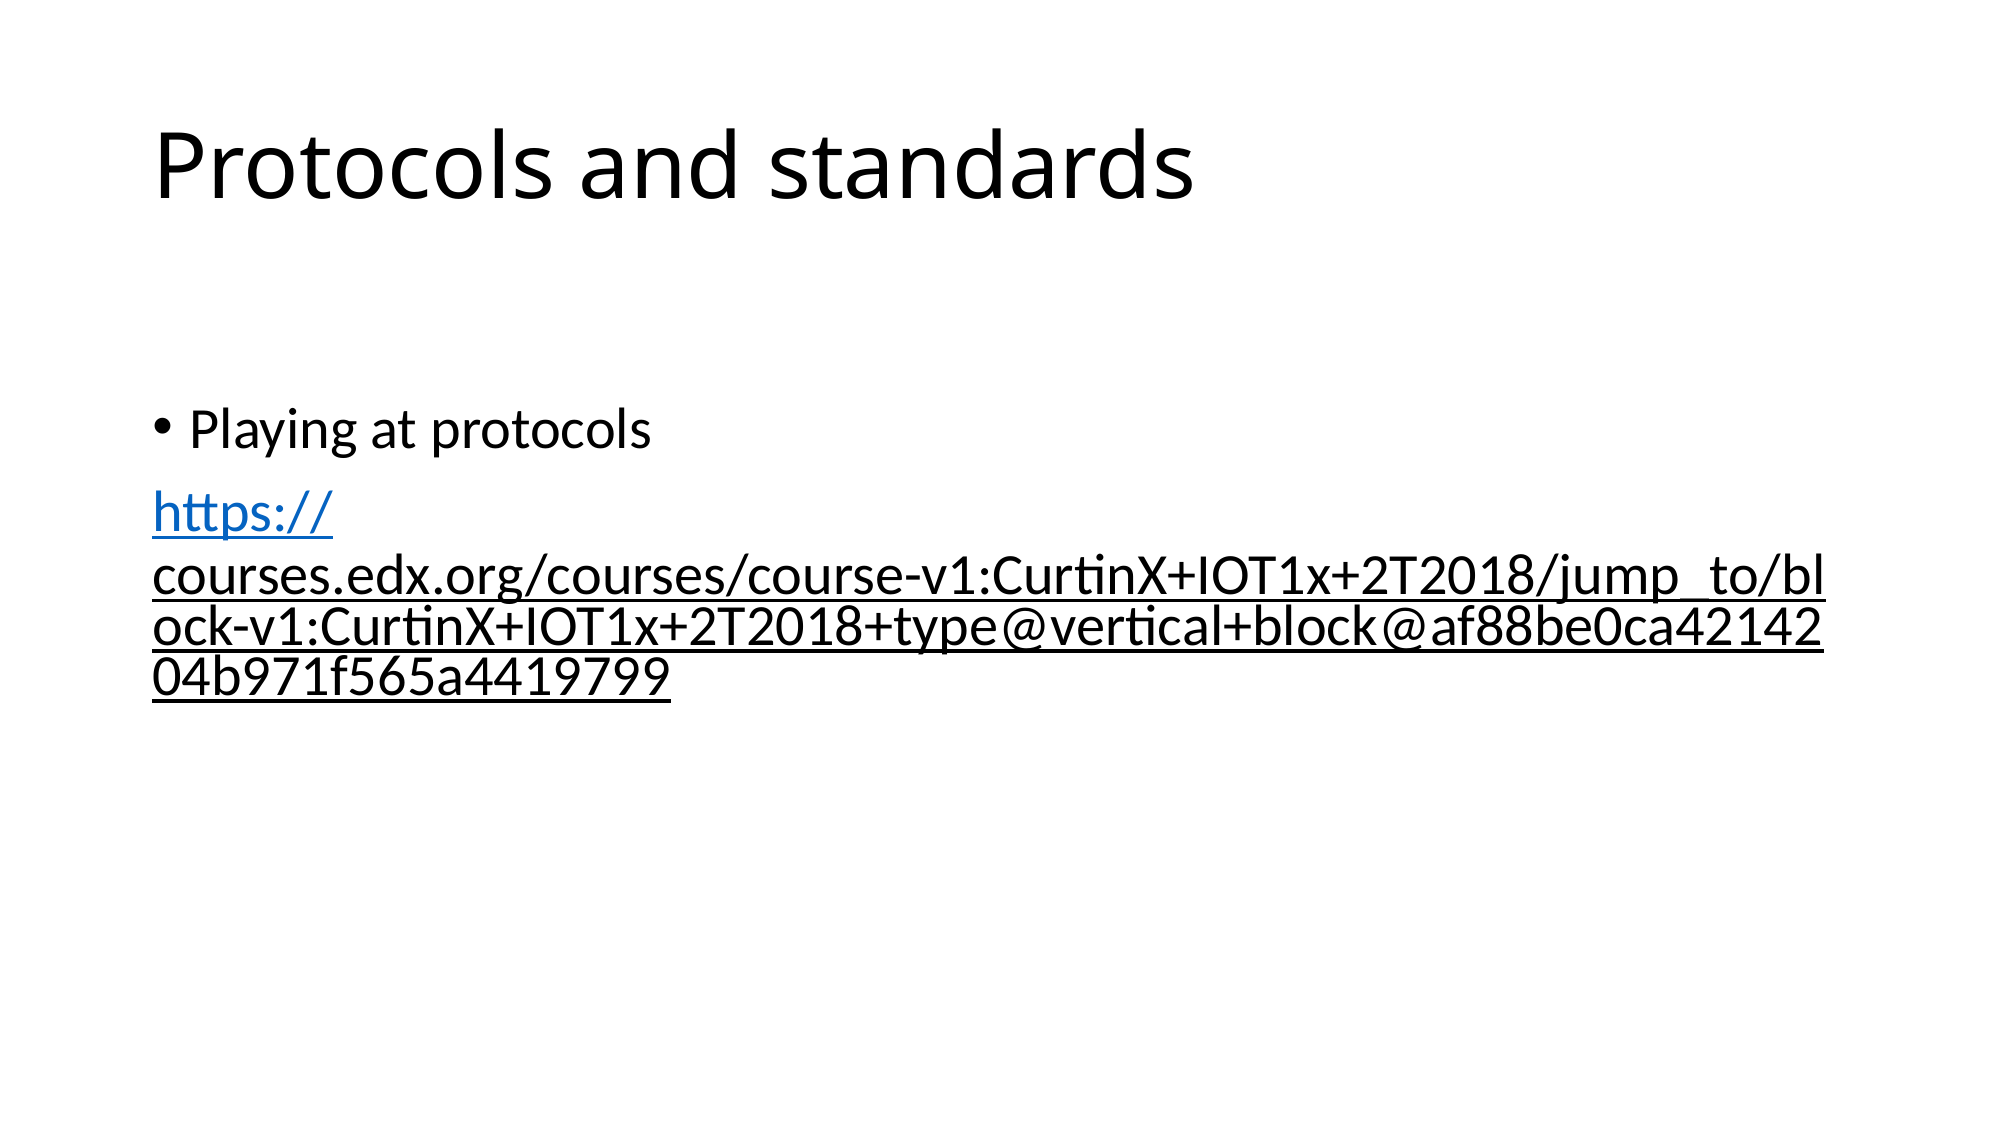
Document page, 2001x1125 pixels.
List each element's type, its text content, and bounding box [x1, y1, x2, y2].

title Protocols and standards [137, 59, 1863, 278]
list Playing at protocols https://courses.edx.org/courses/course-v1:CurtinX+IOT1x+2T2018/jump_to/block-v1:CurtinX+IOT1x+2T2018+type@vertical+block@af88be0ca4214204b971f565a4419799 [137, 299, 1863, 1014]
